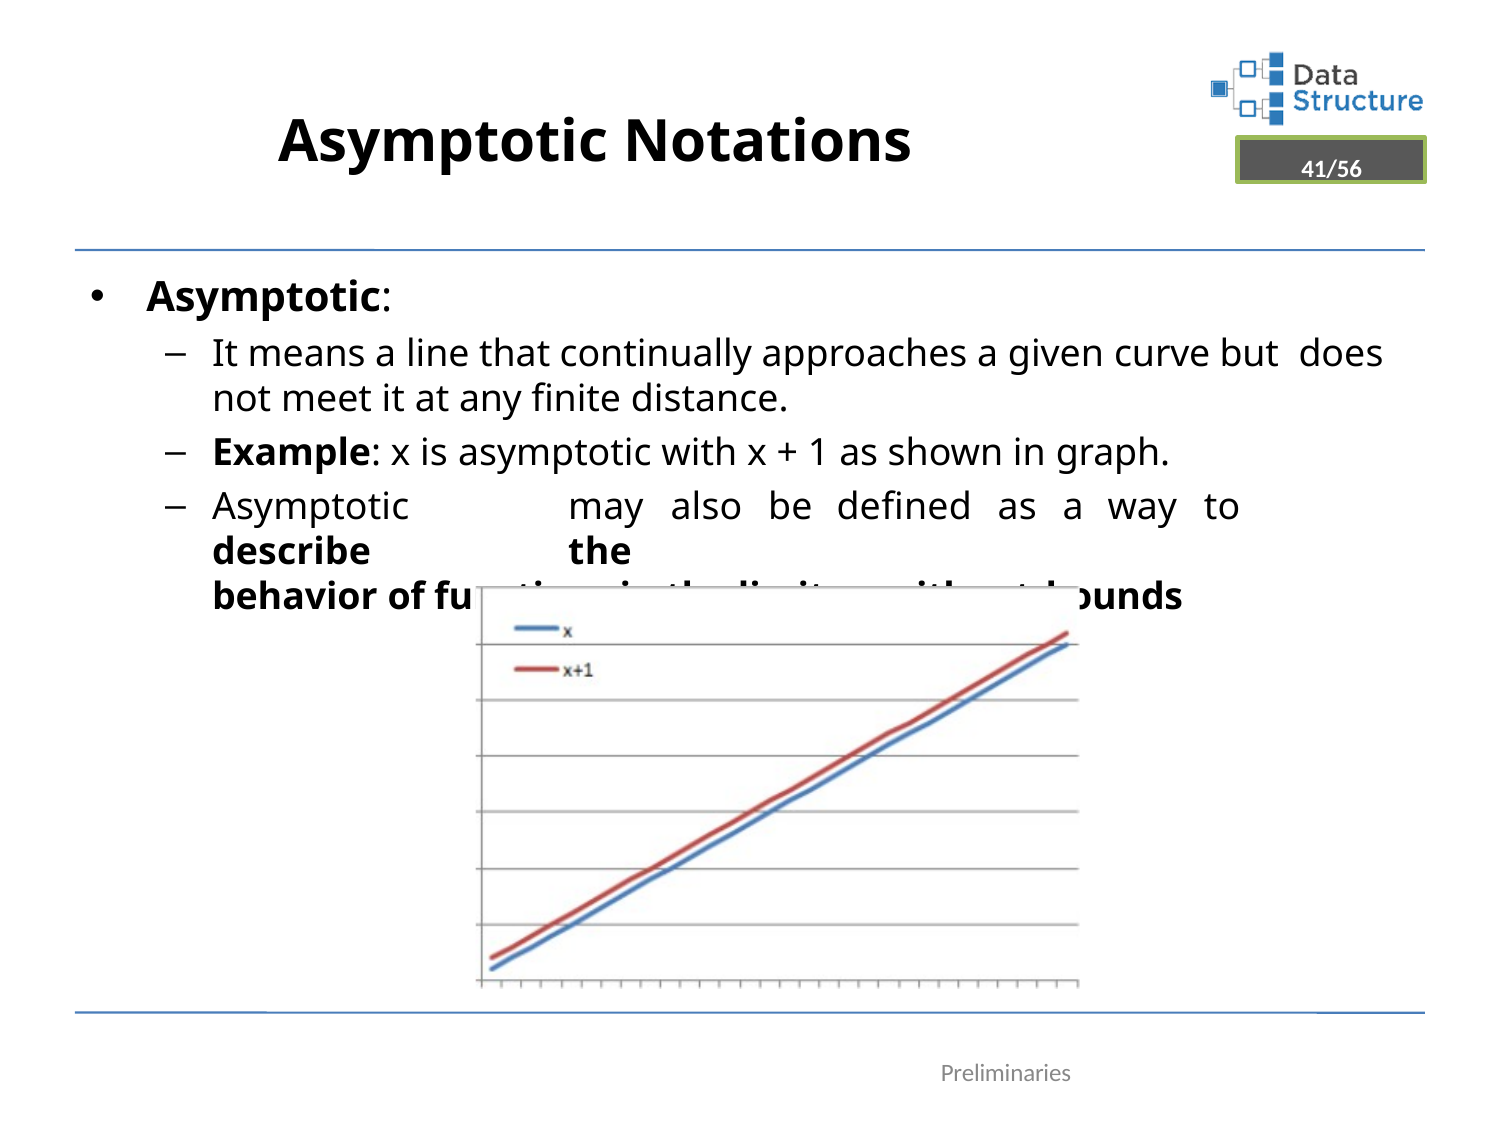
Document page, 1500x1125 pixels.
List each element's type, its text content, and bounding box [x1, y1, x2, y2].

list Asymptotic: It means a line that continually approaches a given curve but does not meet it at any finite distance. Example: x is asymptotic with x + 1 as shown in graph. Asymptotic may also be defined as a way to describe the behavior of functions in the limit or without bounds [87, 258, 1413, 908]
text_box 41/56 [1237, 137, 1425, 183]
text_box [475, 586, 1080, 989]
footer Preliminaries [938, 1060, 1075, 1125]
picture [1210, 51, 1423, 126]
title Asymptotic Notations [276, 101, 987, 258]
